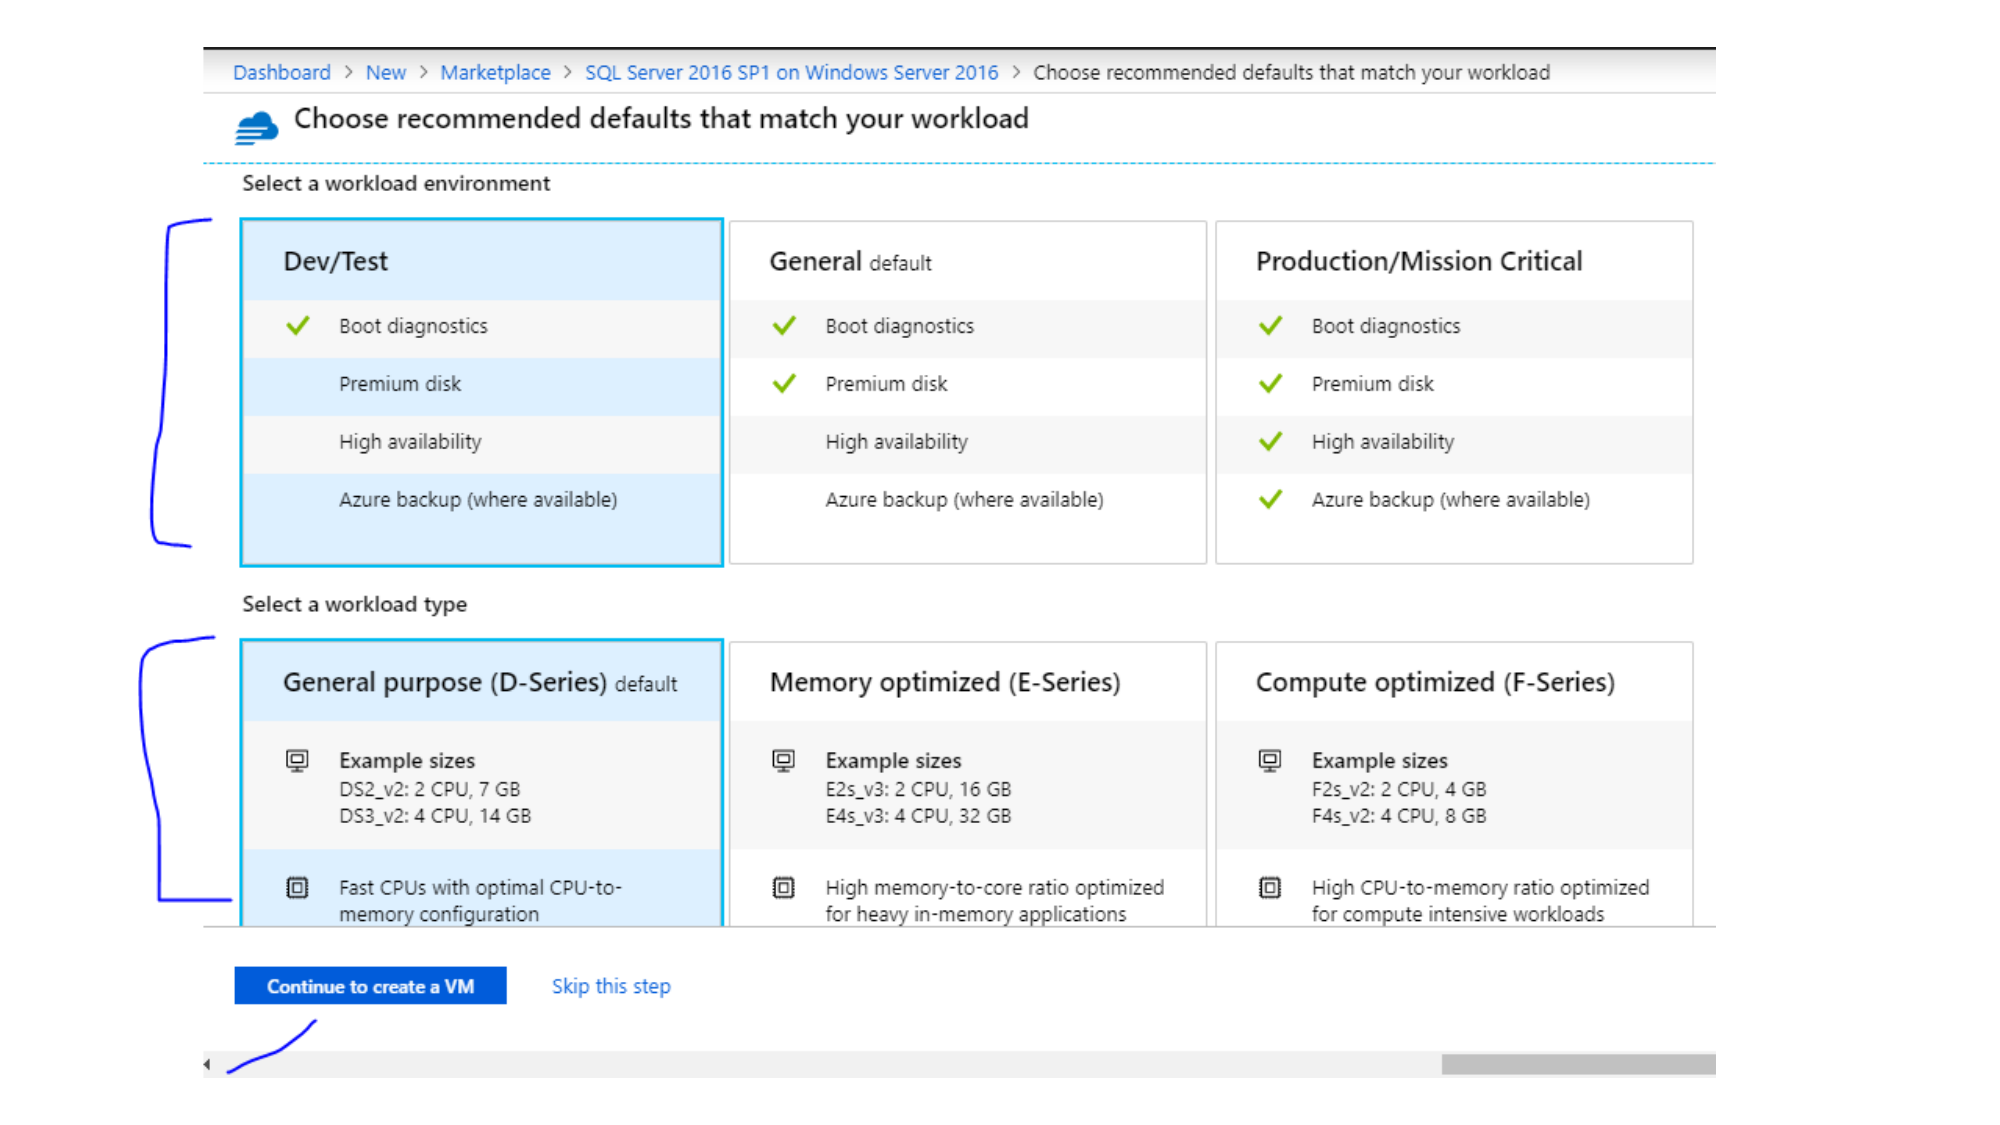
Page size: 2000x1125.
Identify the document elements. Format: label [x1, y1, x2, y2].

picture [138, 47, 1716, 1078]
